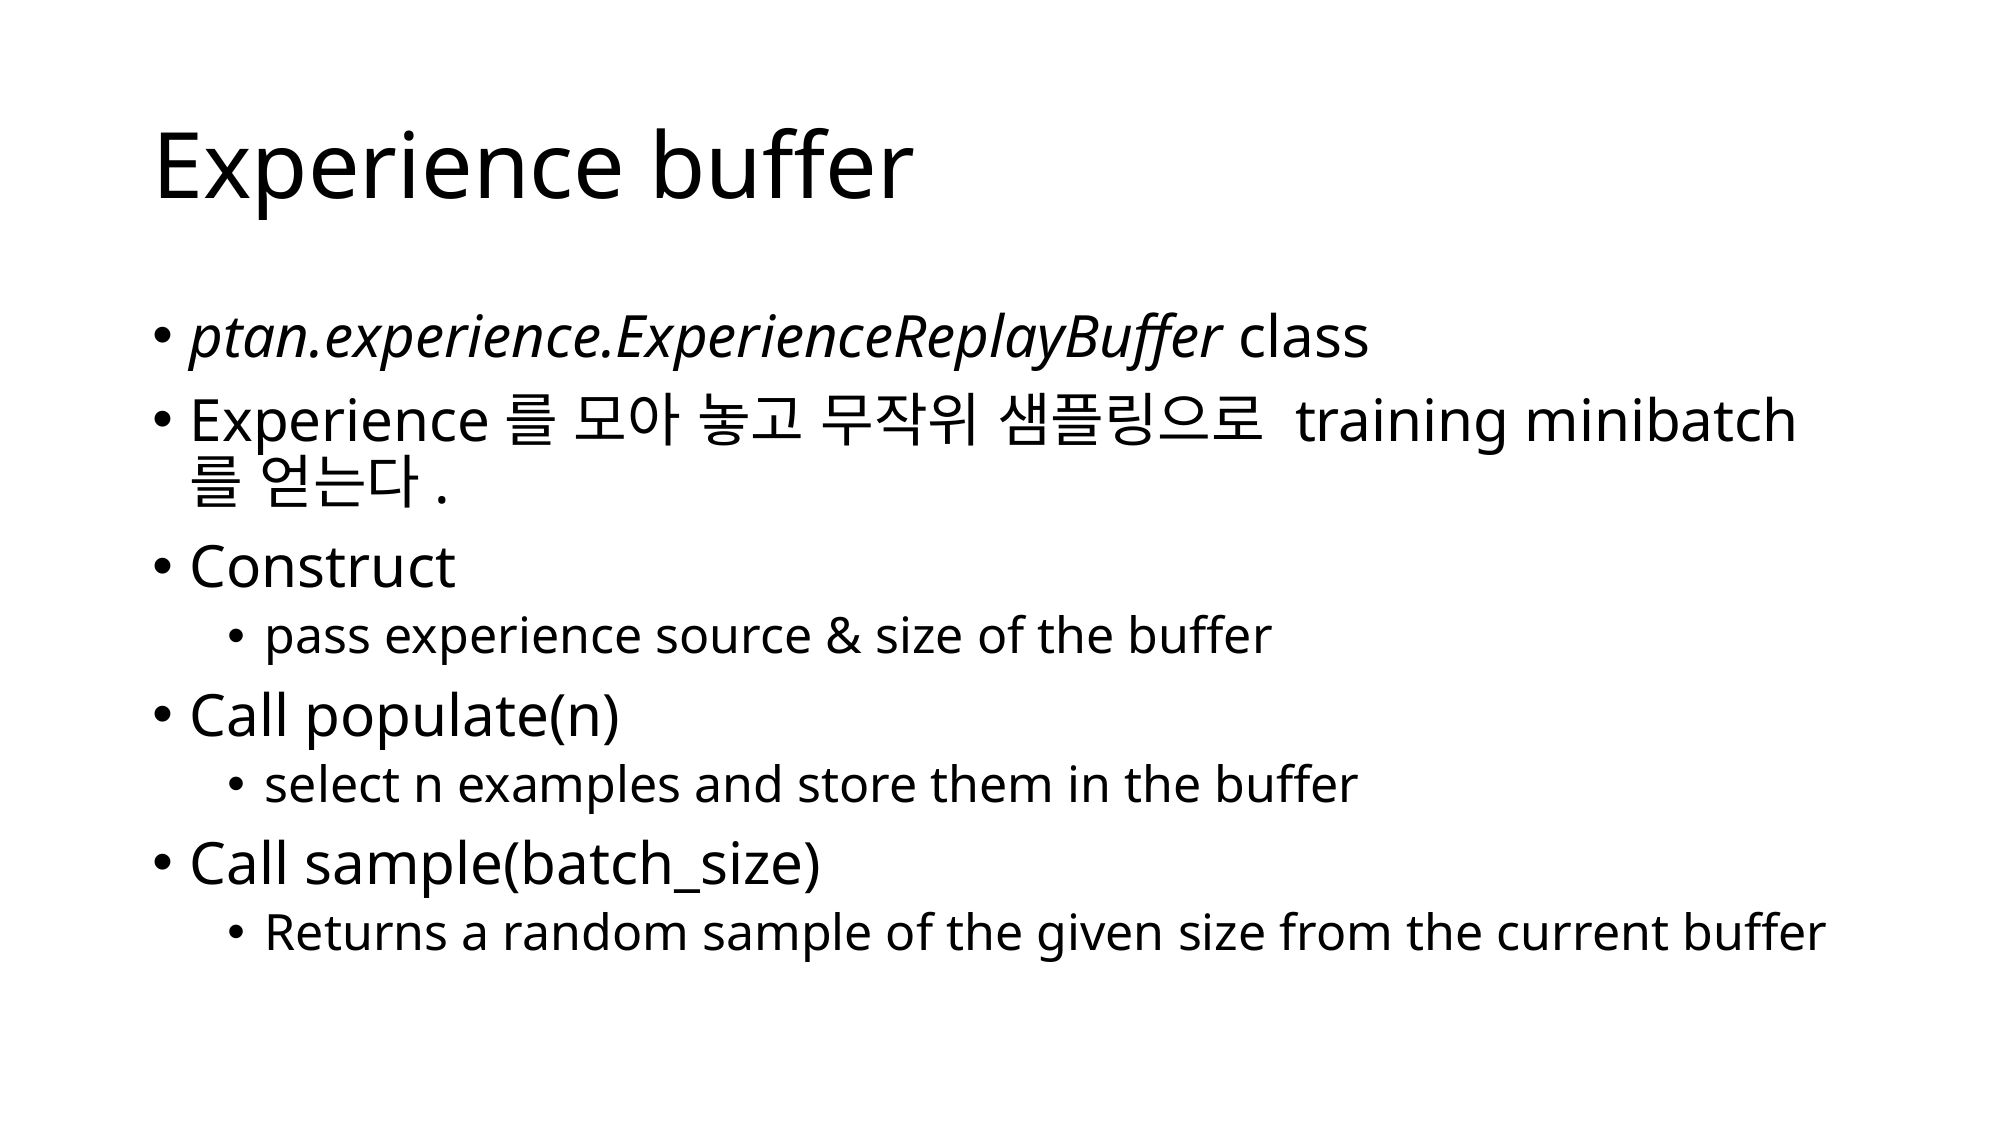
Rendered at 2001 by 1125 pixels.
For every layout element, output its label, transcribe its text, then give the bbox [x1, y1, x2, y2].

list ptan.experience.ExperienceReplayBuffer class Experience를 모아 놓고 무작위 샘플링으로 training minibatch를 얻는다. Construct pass experience source & size of the buffer Call populate(n) select n examples and store them in the buffer Call sample(batch_size) Returns a random sample of the given size from the current buffer [137, 299, 1863, 1014]
title Experience buffer [137, 59, 1863, 278]
